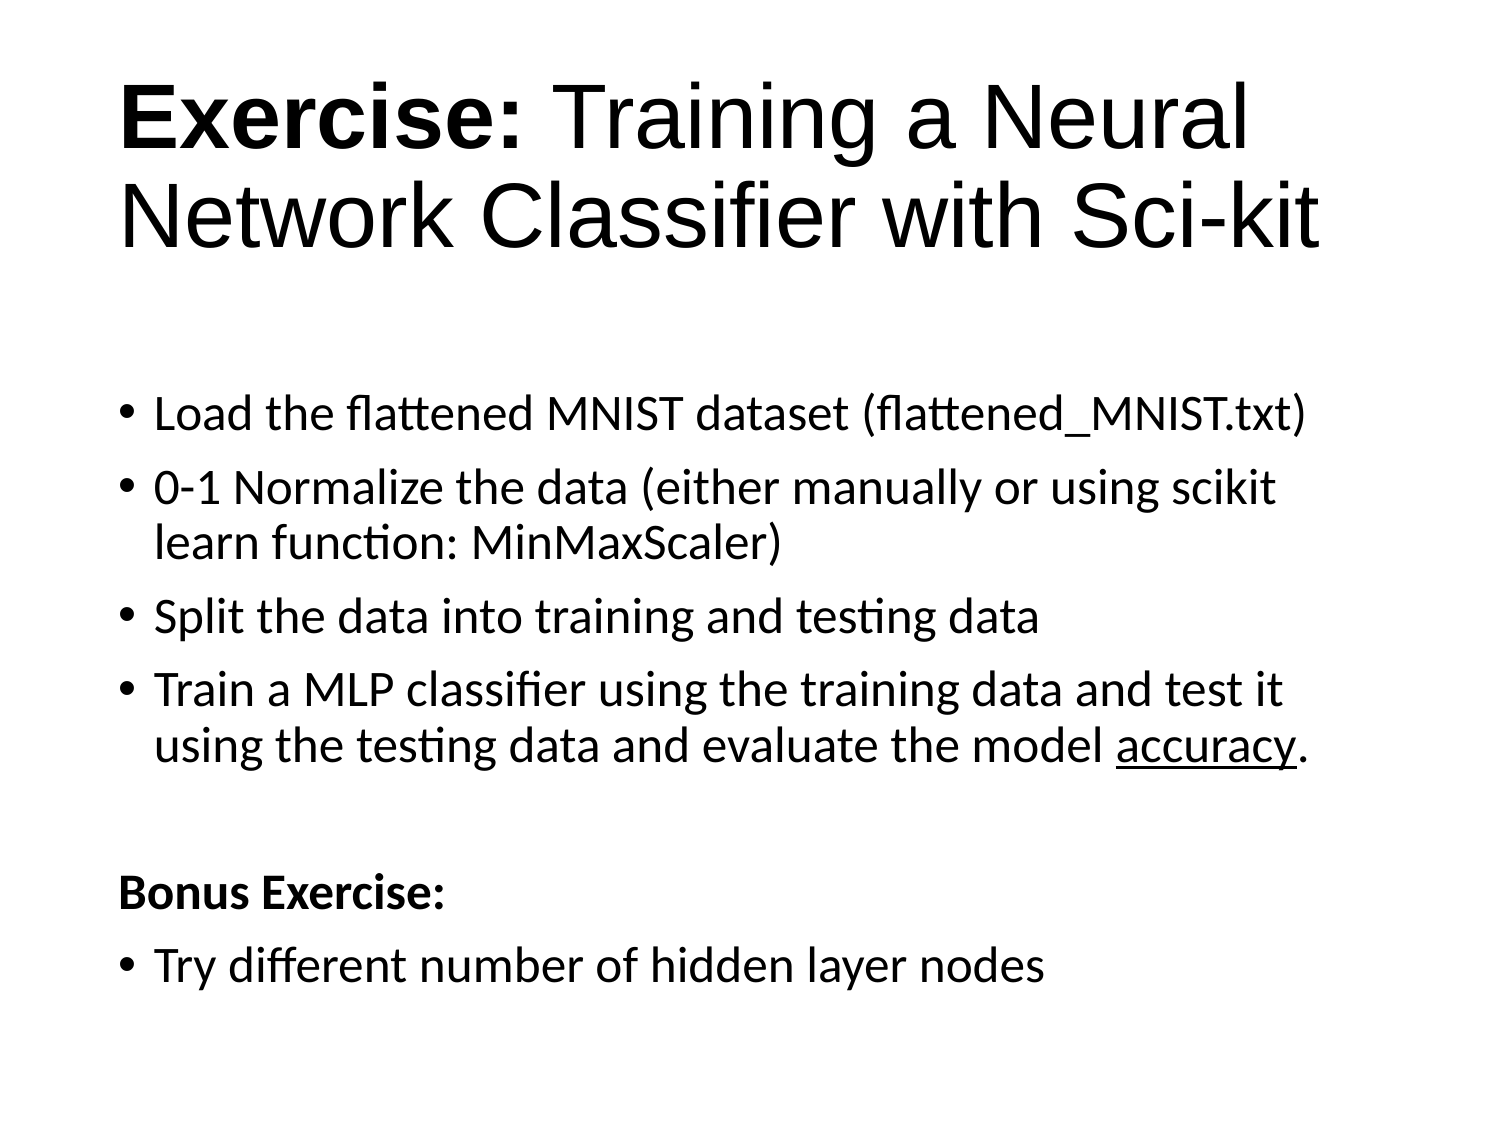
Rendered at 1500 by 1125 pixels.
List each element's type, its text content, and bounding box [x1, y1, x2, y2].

list Load the flattened MNIST dataset (flattened_MNIST.txt) 0-1 Normalize the data (either manually or using scikit learn function: MinMaxScaler) Split the data into training and testing data Train a MLP classifier using the training data and test it using the testing data and evaluate the model accuracy. Bonus Exercise: Try different number of hidden layer nodes [103, 299, 1397, 1014]
title Exercise: Training a Neural Network Classifier with Sci-kit [103, 59, 1397, 278]
